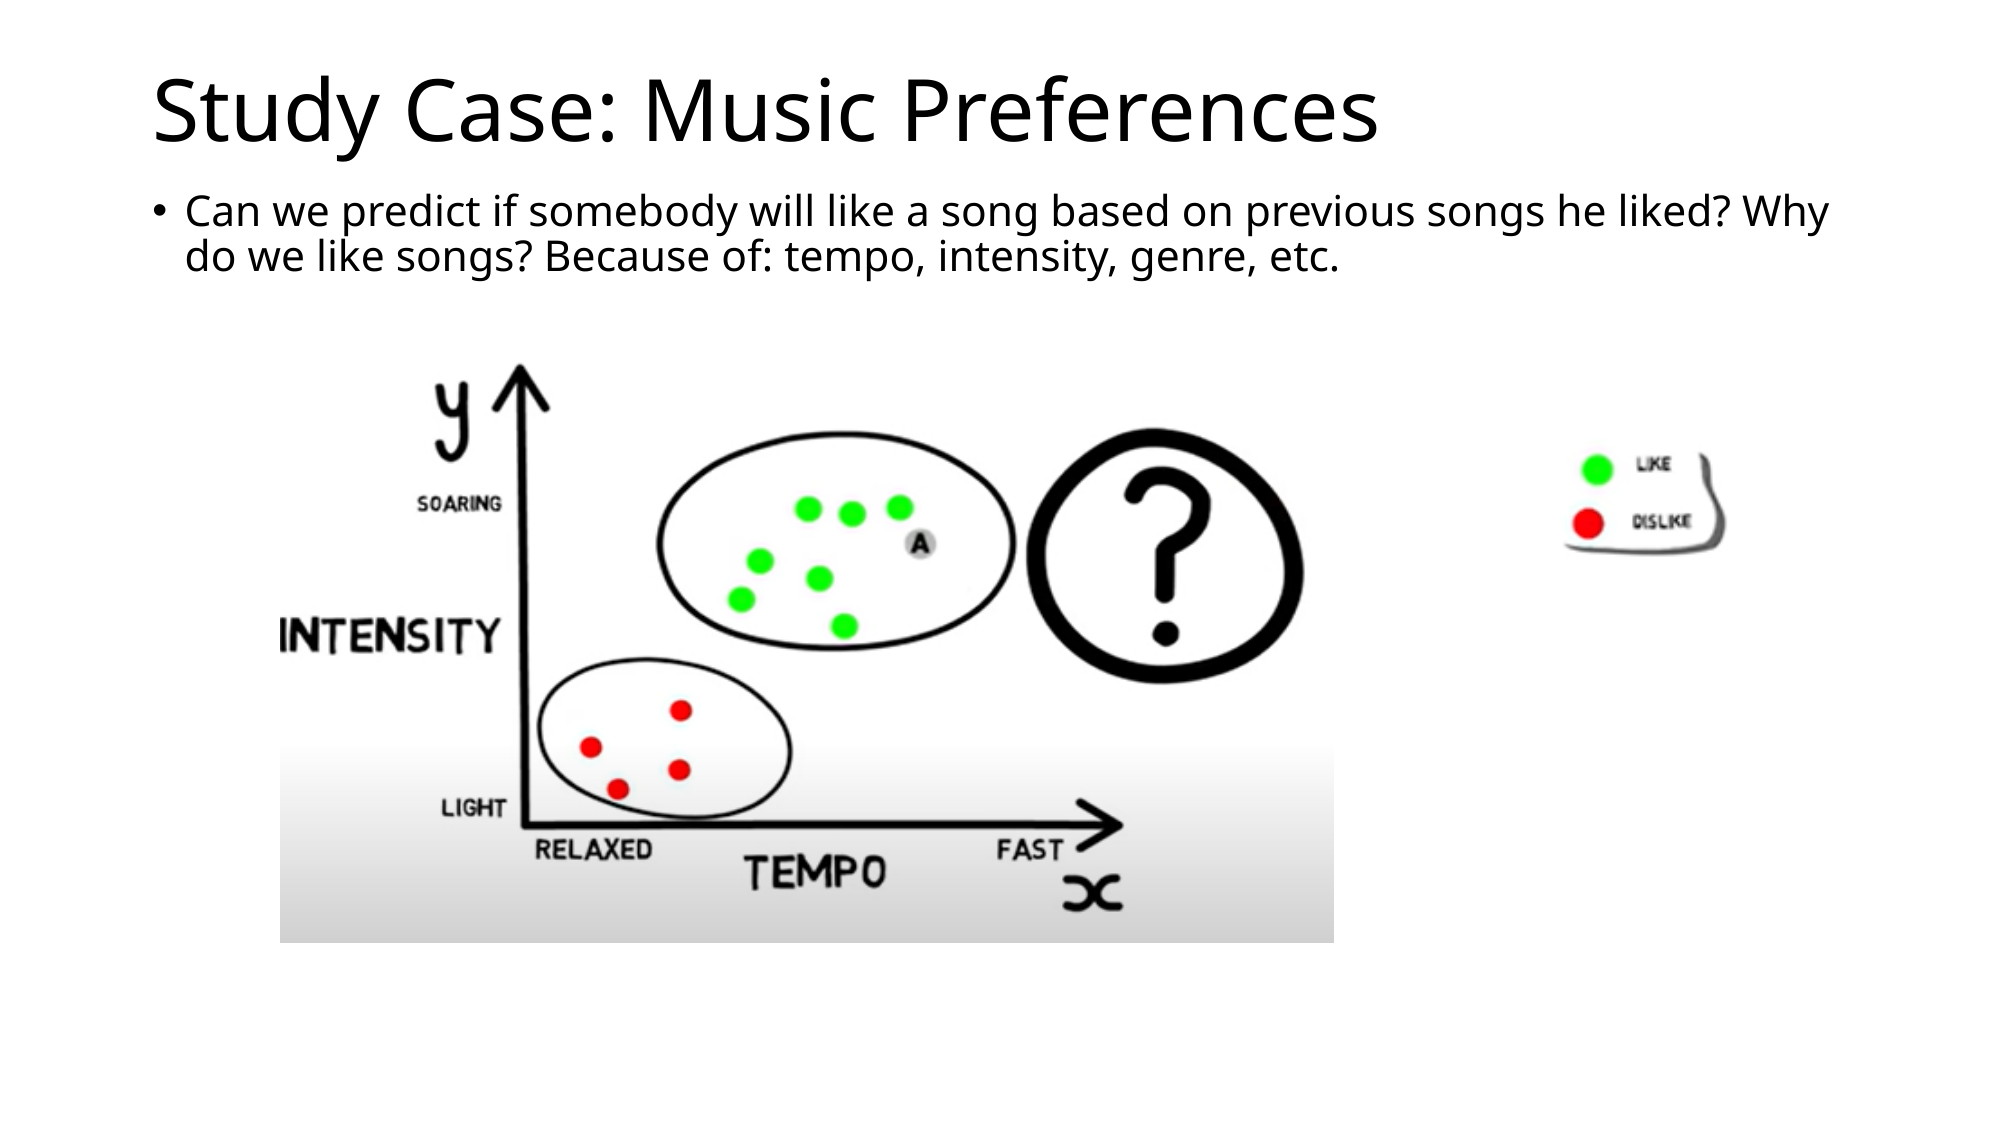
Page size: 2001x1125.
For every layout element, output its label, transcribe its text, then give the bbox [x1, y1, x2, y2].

title Study Case: Music Preferences [137, 59, 1863, 169]
list Can we predict if somebody will like a song based on previous songs he liked? Why do we like songs? Because of: tempo, intensity, genre, etc. [137, 181, 1863, 291]
picture [1508, 433, 1758, 563]
picture [280, 353, 1334, 944]
